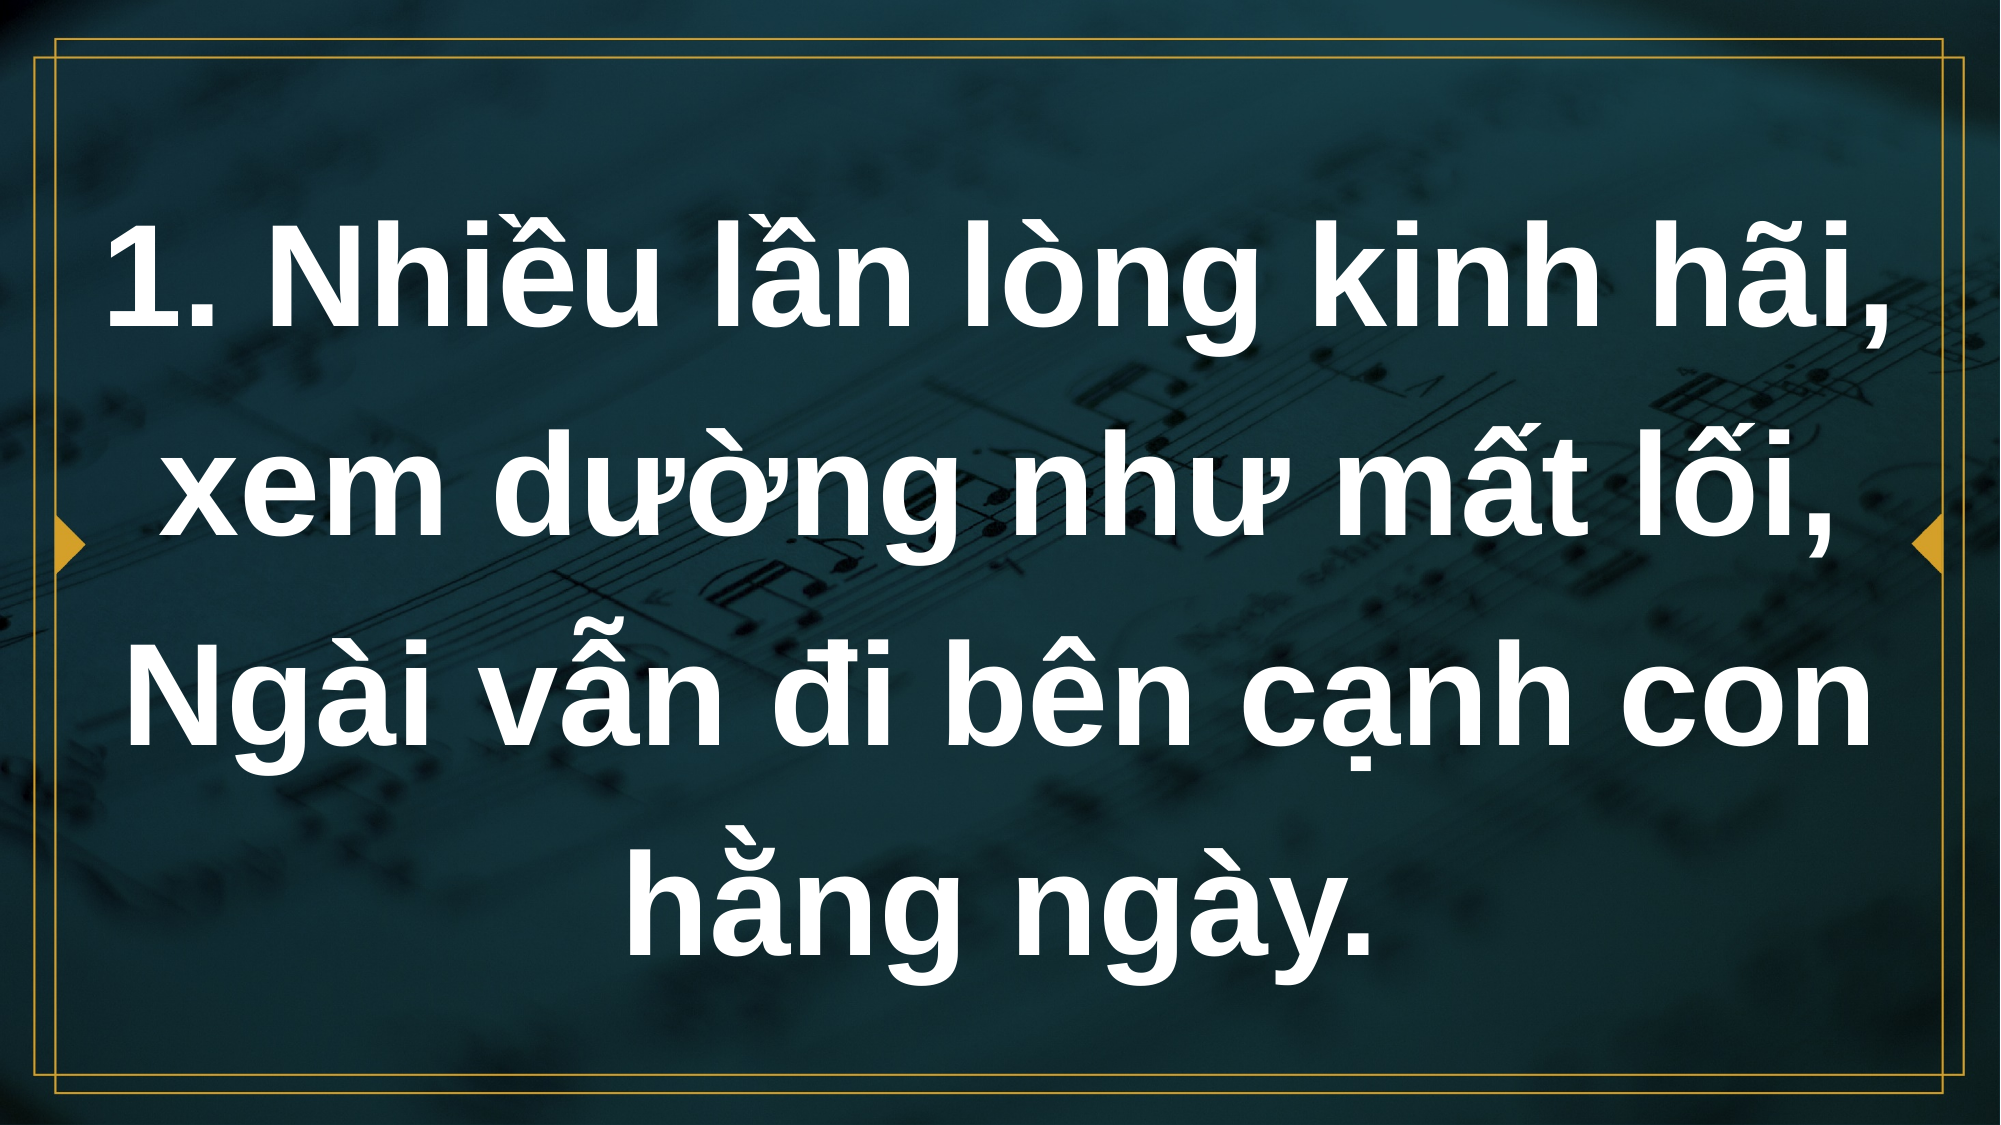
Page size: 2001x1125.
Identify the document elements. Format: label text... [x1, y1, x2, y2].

picture [0, 0, 2000, 1125]
title 1. Nhiều lần lòng kinh hãi, xem dường như mất lối, Ngài vẫn đi bên cạnh con hằng ngày. [55, 53, 1945, 1077]
